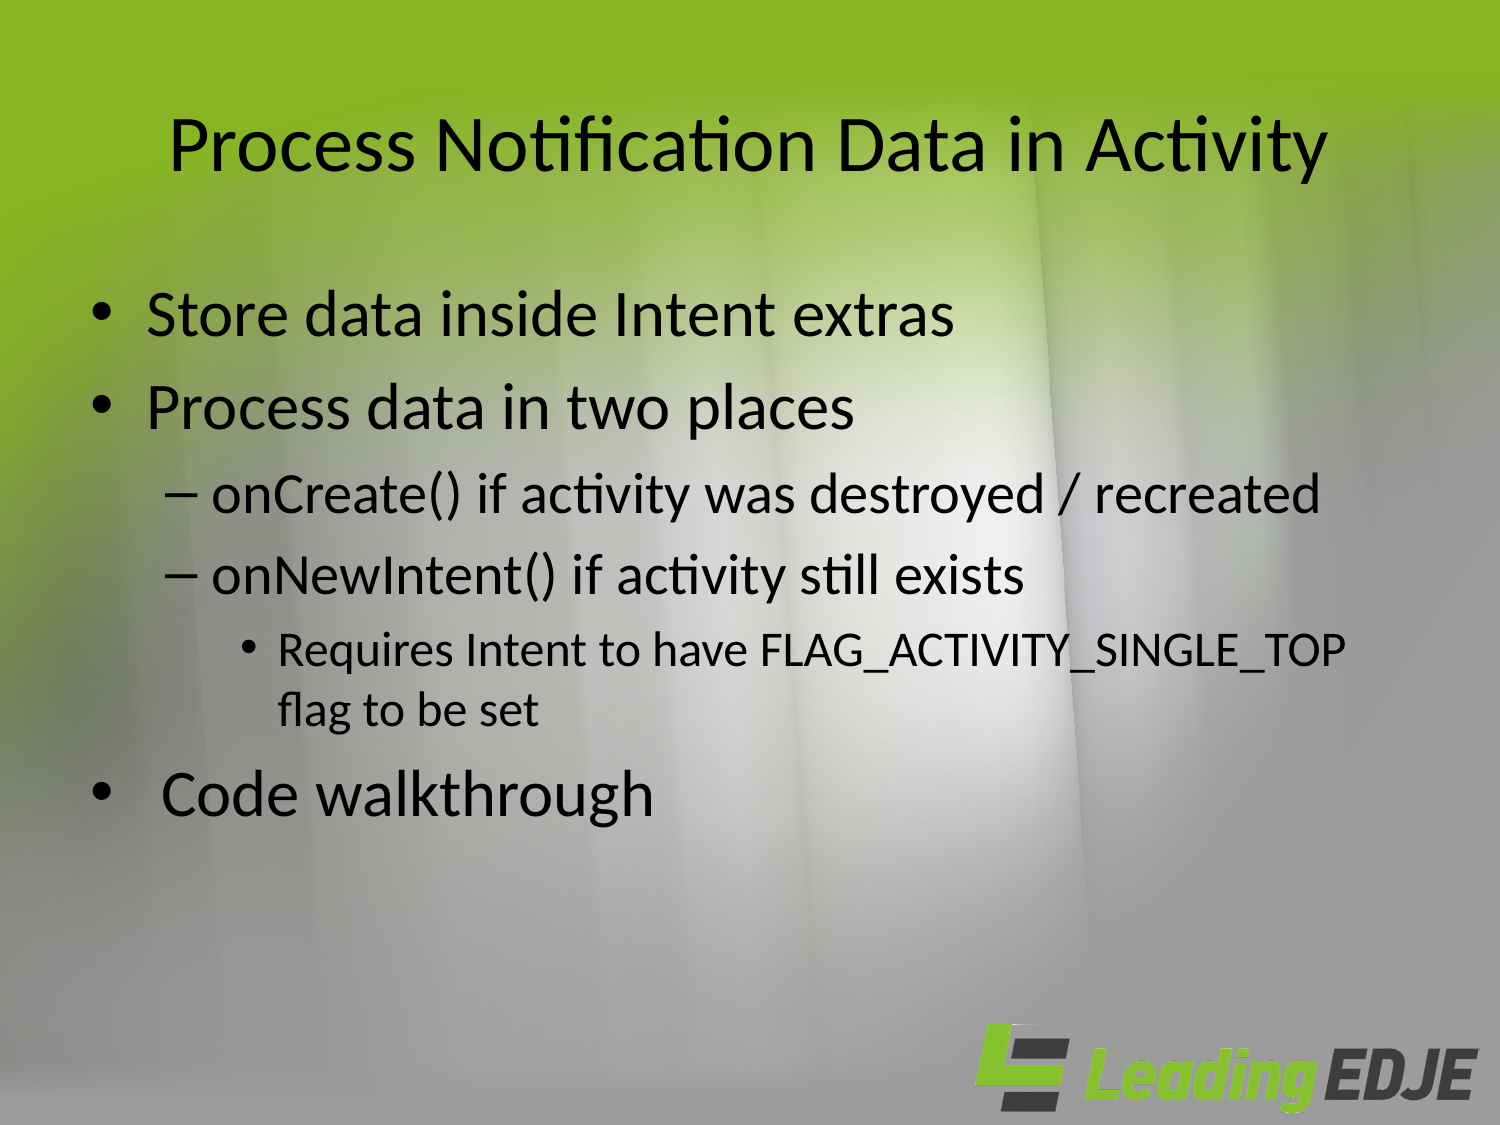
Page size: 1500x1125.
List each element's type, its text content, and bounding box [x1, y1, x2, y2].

title Process Notification Data in Activity [75, 45, 1425, 233]
list Store data inside Intent extras Process data in two places onCreate() if activity was destroyed / recreated onNewIntent() if activity still exists Requires Intent to have FLAG_ACTIVITY_SINGLE_TOP flag to be set Code walkthrough [75, 262, 1425, 1005]
picture [0, 0, 1500, 1125]
